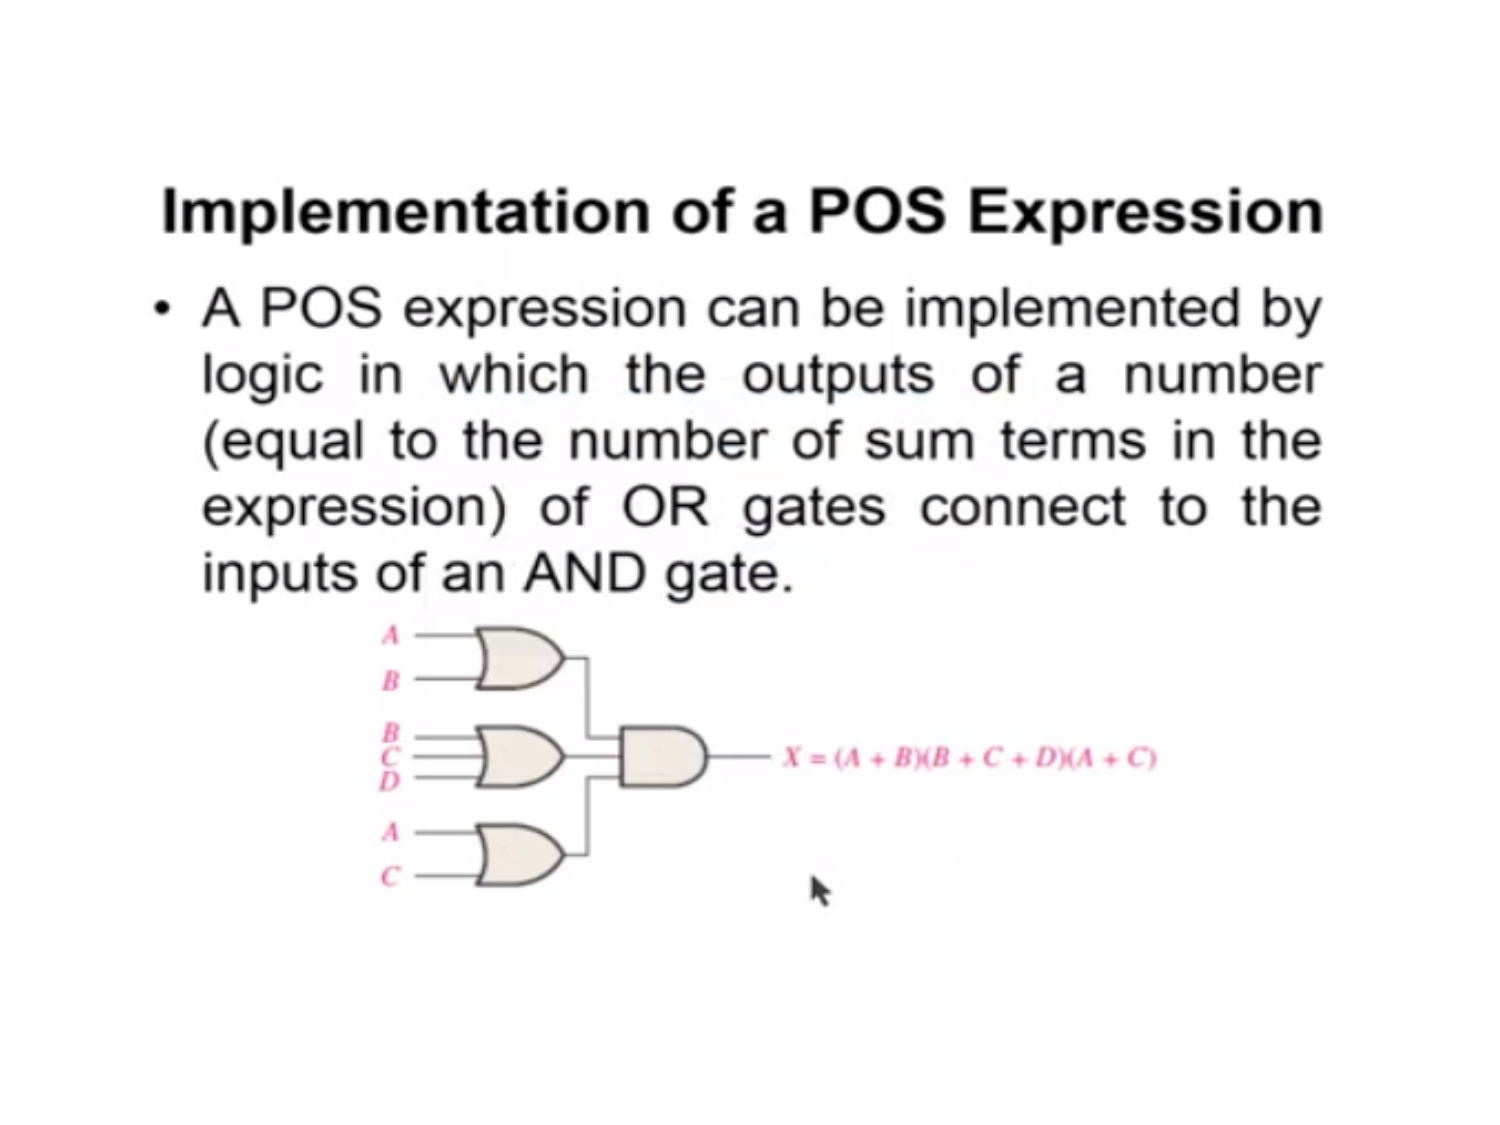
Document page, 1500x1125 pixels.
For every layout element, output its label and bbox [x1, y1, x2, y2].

list [99, 149, 1388, 951]
